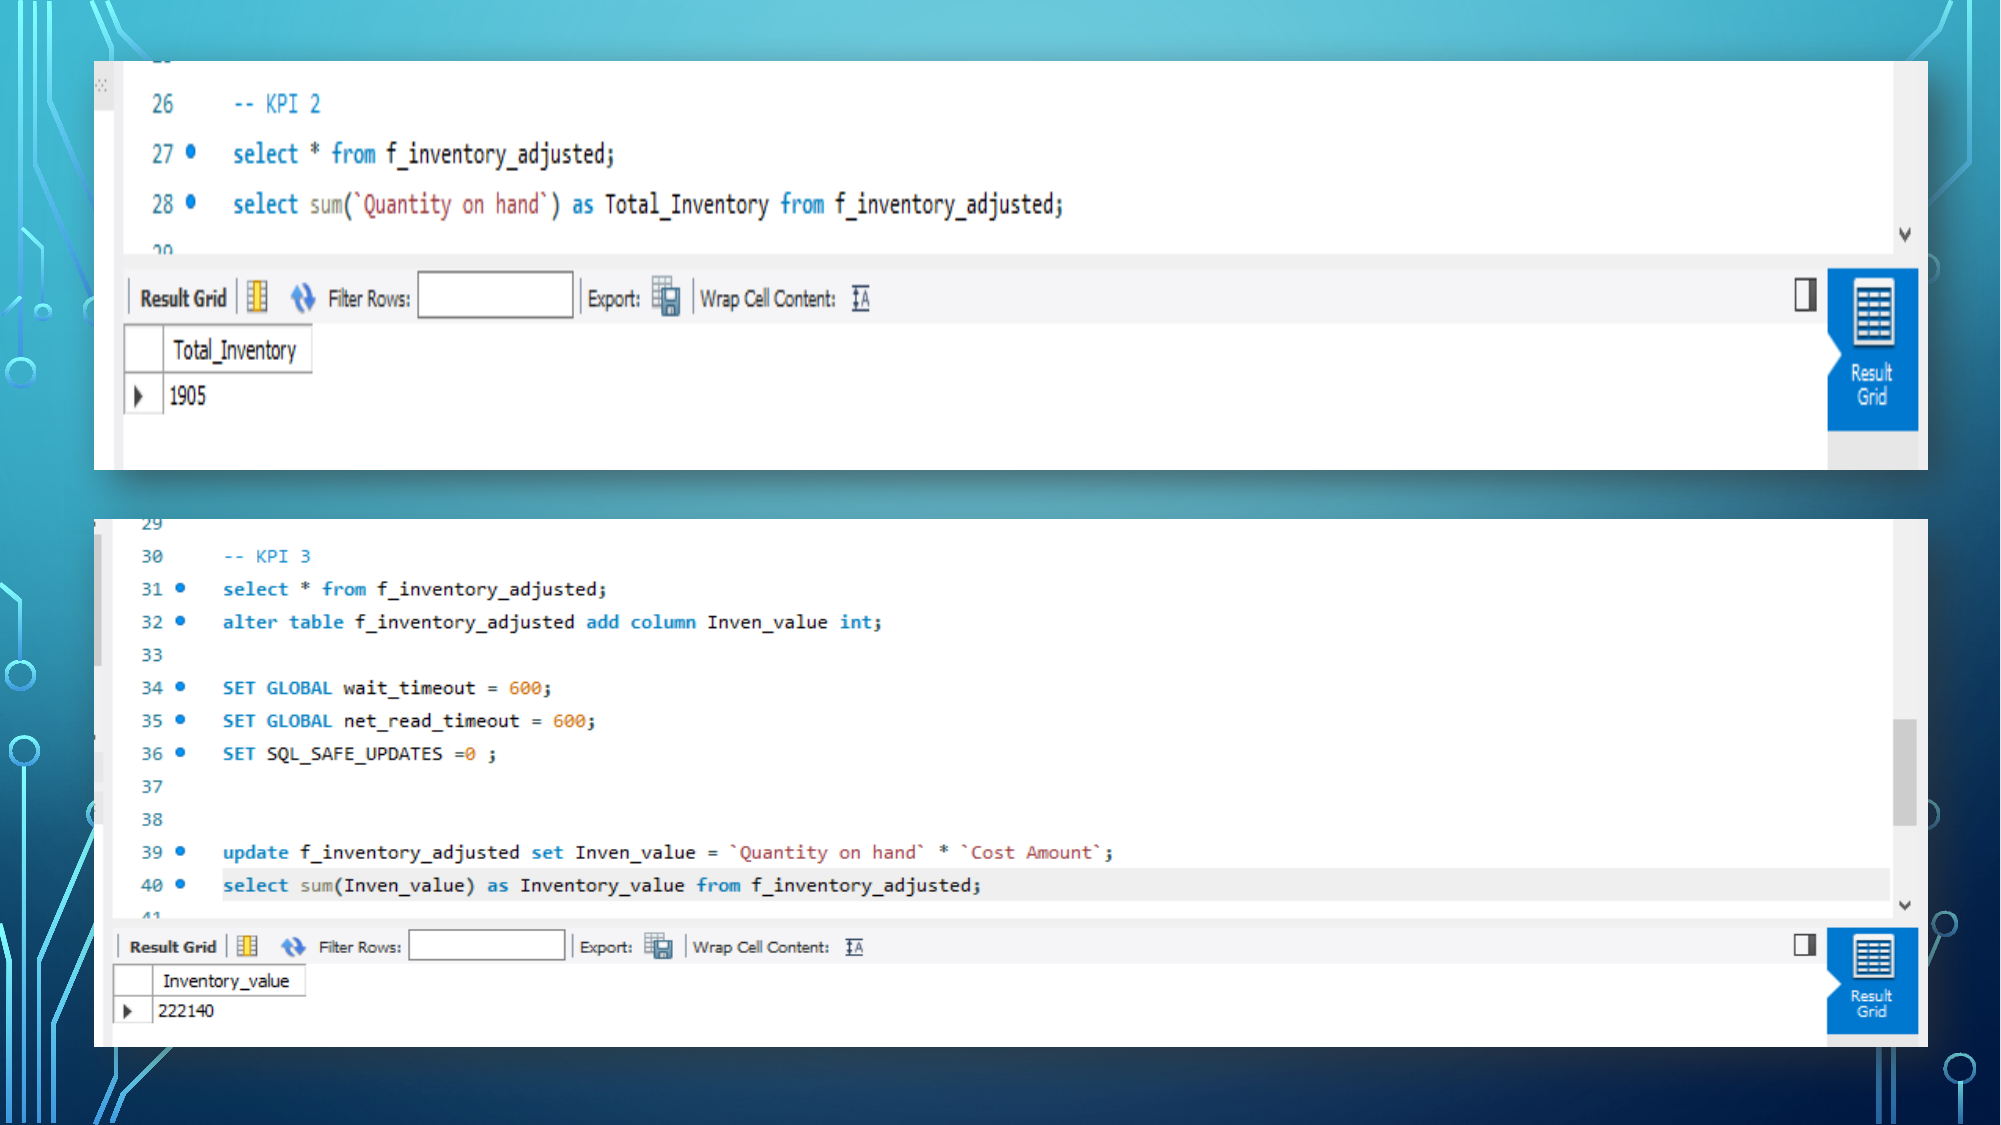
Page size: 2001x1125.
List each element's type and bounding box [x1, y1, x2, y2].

picture [94, 61, 1928, 470]
picture [94, 519, 1928, 1047]
